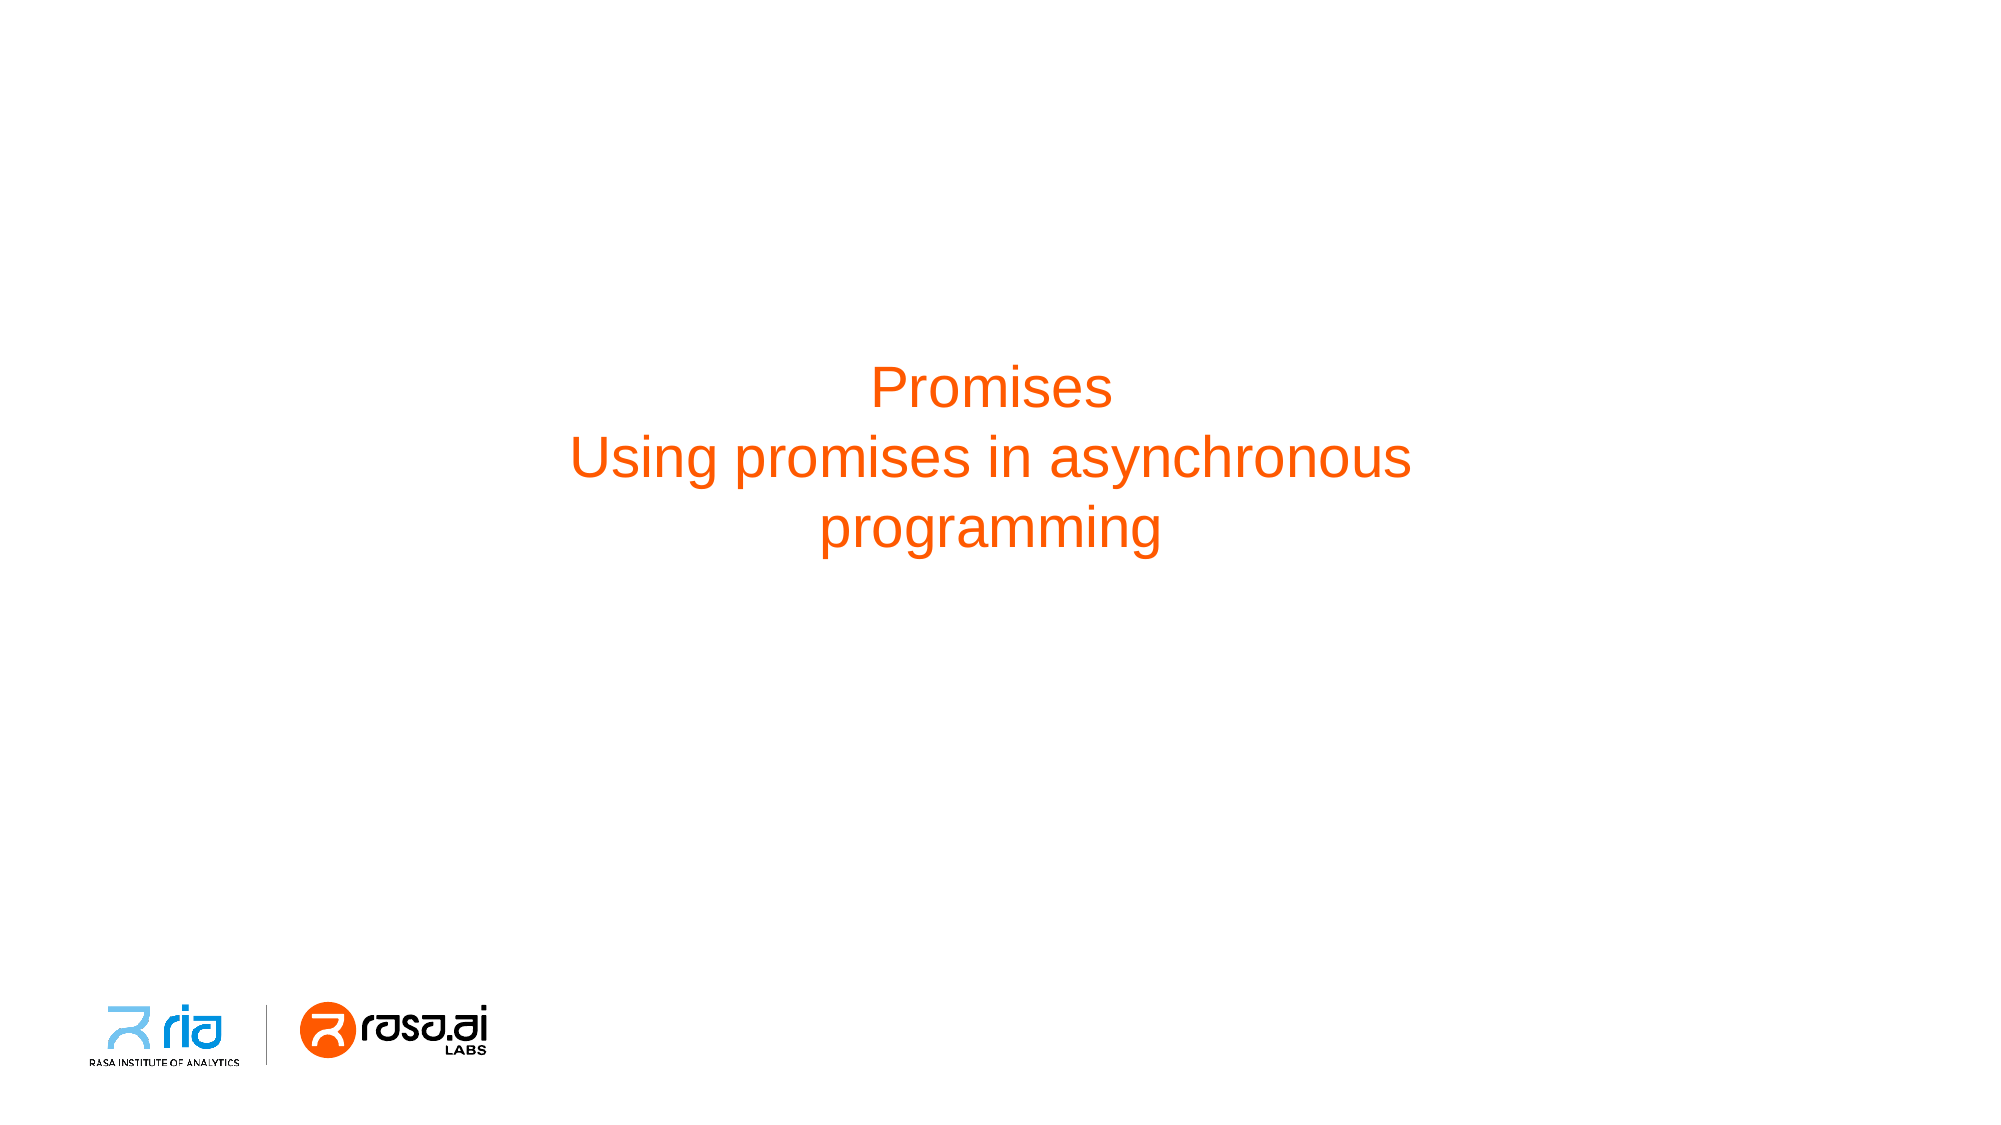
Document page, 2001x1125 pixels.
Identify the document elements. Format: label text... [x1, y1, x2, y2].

picture [78, 992, 250, 1078]
title Promises Using promises in asynchronous programming [362, 348, 1638, 561]
